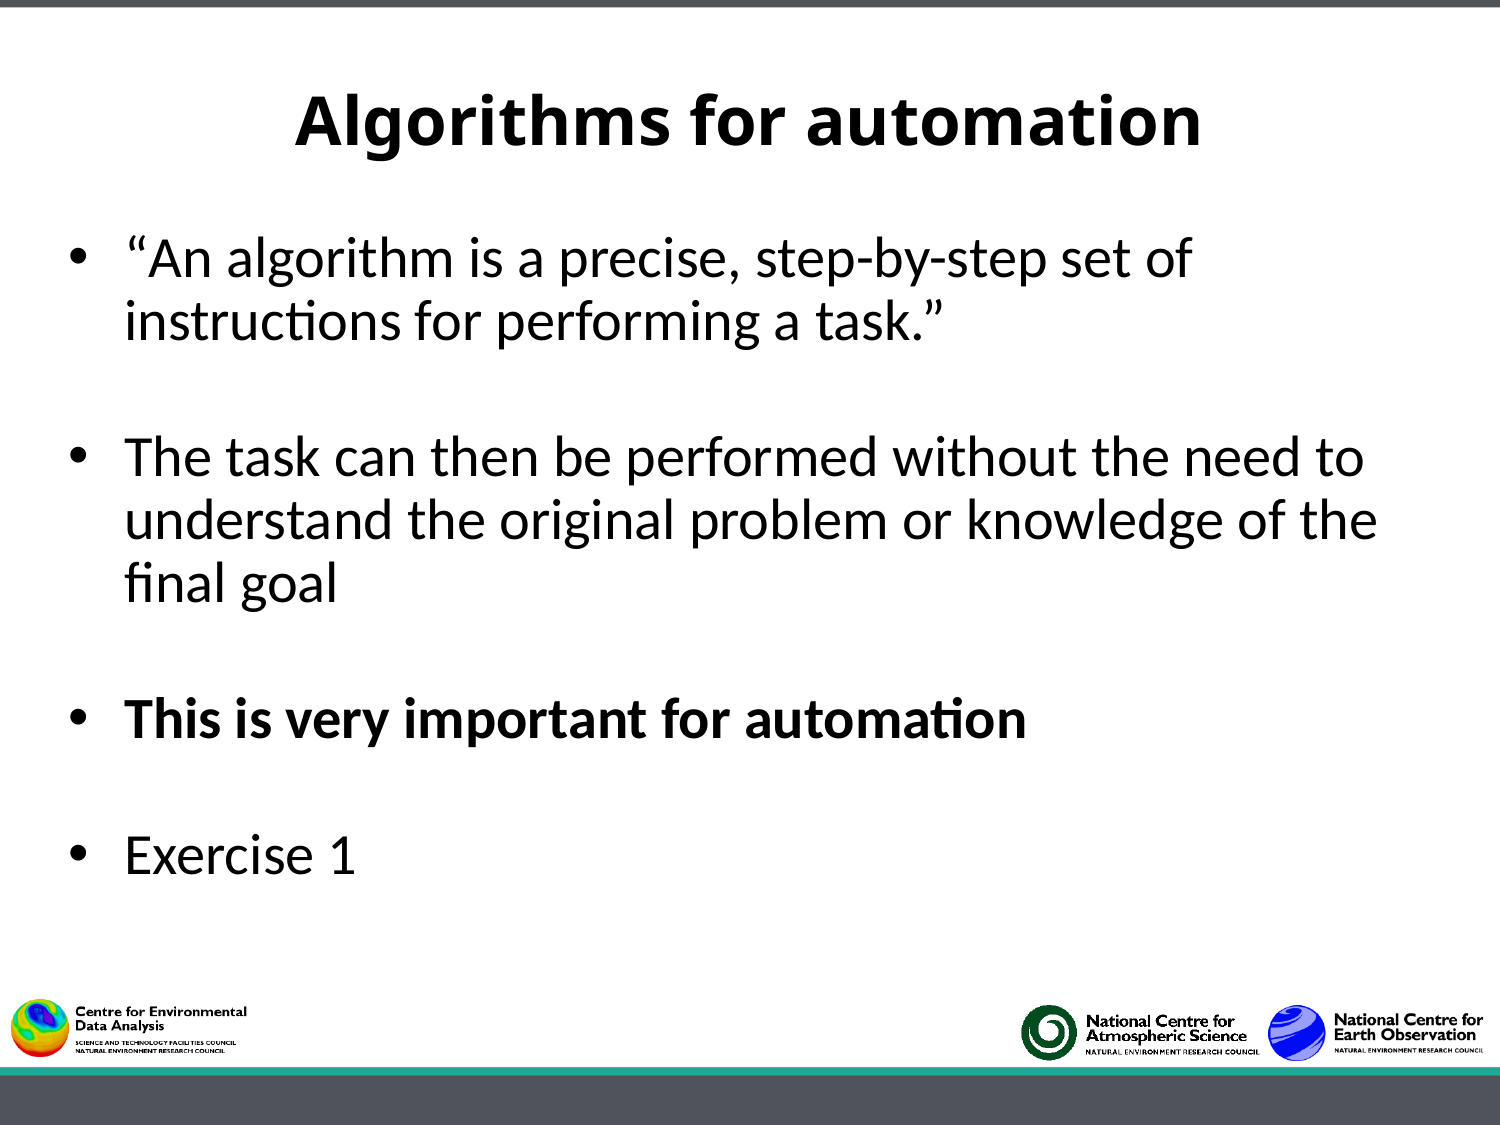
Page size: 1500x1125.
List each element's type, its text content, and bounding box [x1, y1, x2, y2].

title Algorithms for automation [276, 78, 1224, 170]
list “An algorithm is a precise, step-by-step set of instructions for performing a task.” The task can then be performed without the need to understand the original problem or knowledge of the final goal This is very important for automation Exercise 1 [53, 219, 1447, 929]
picture [0, 0, 1500, 1125]
